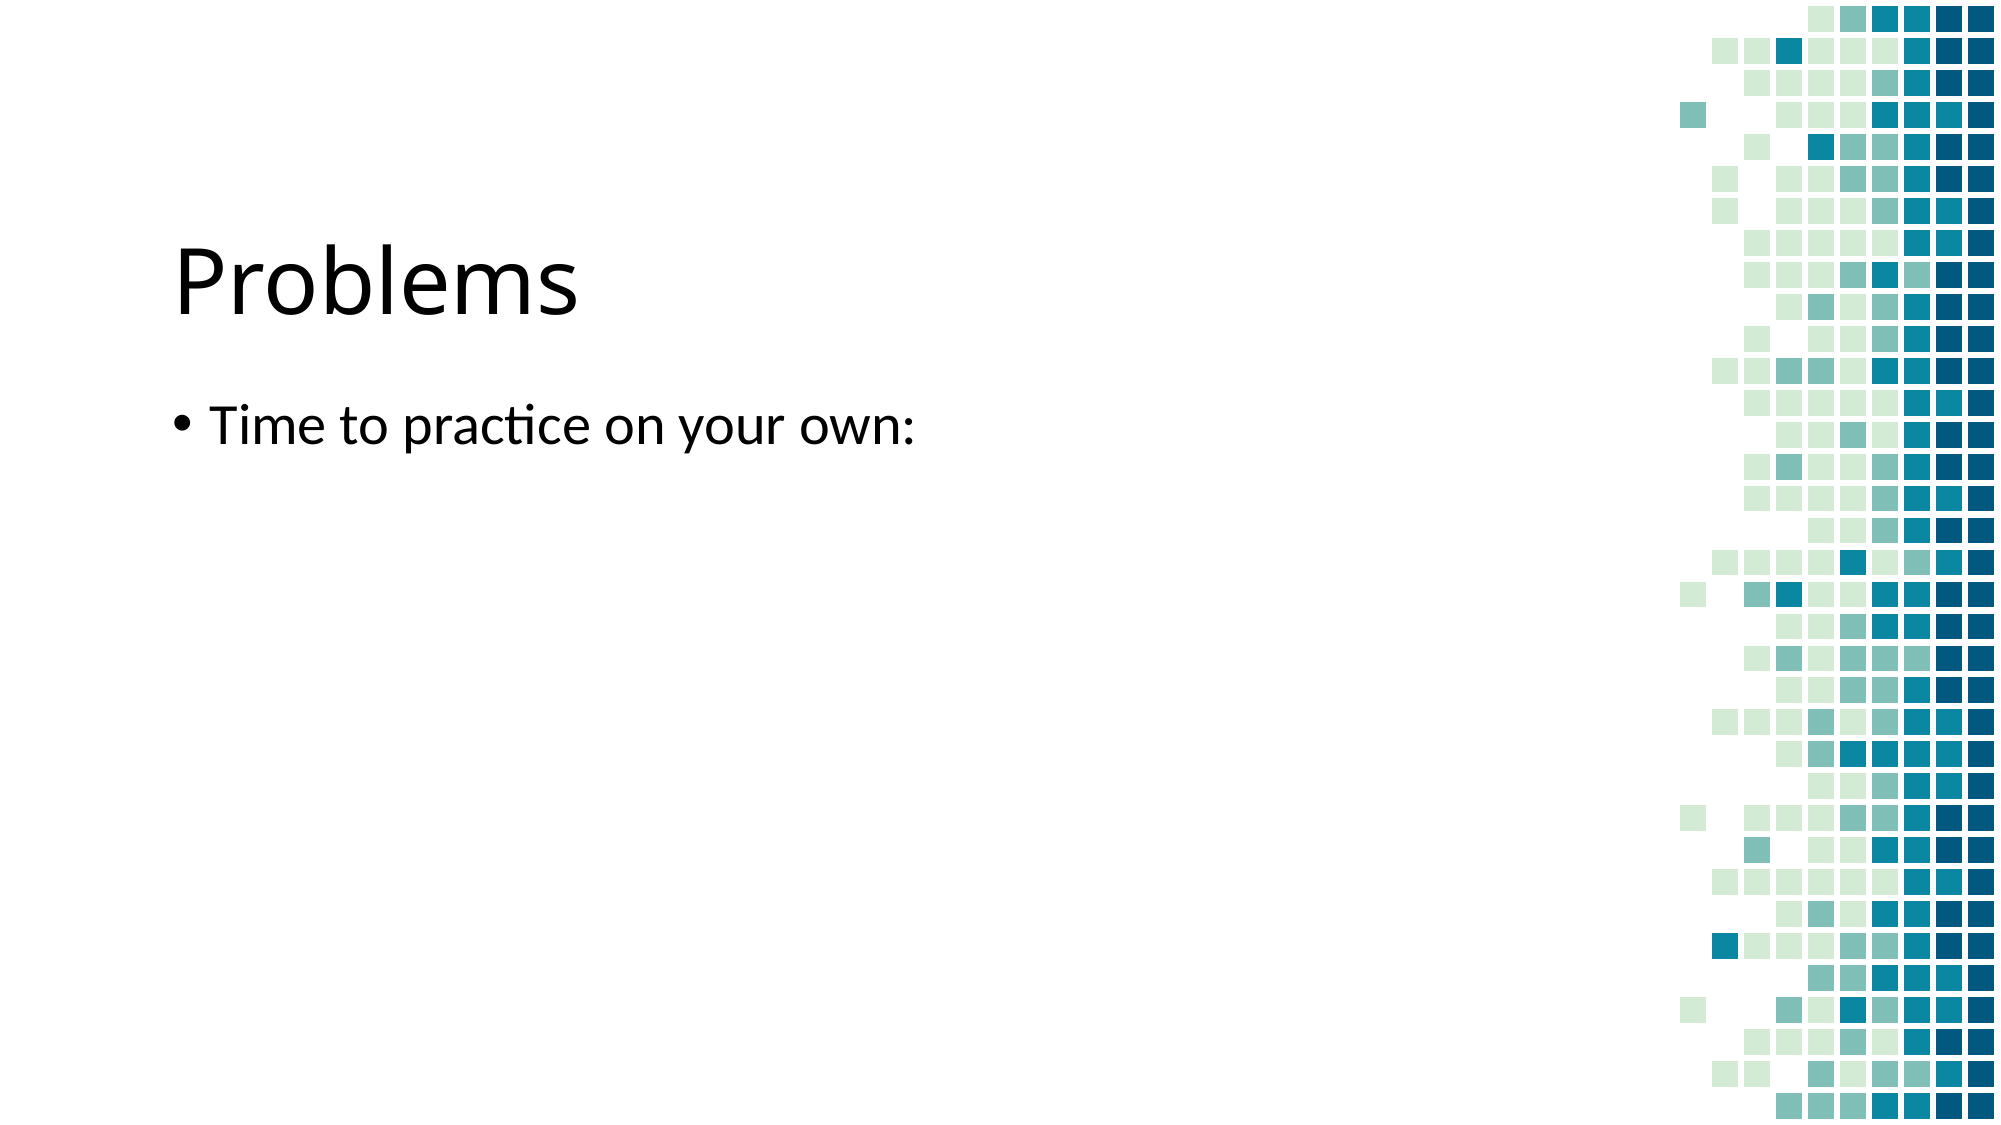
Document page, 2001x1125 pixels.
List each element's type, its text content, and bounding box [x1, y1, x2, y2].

list Time to practice on your own: [157, 379, 1636, 1032]
title Problems [157, 161, 1636, 350]
